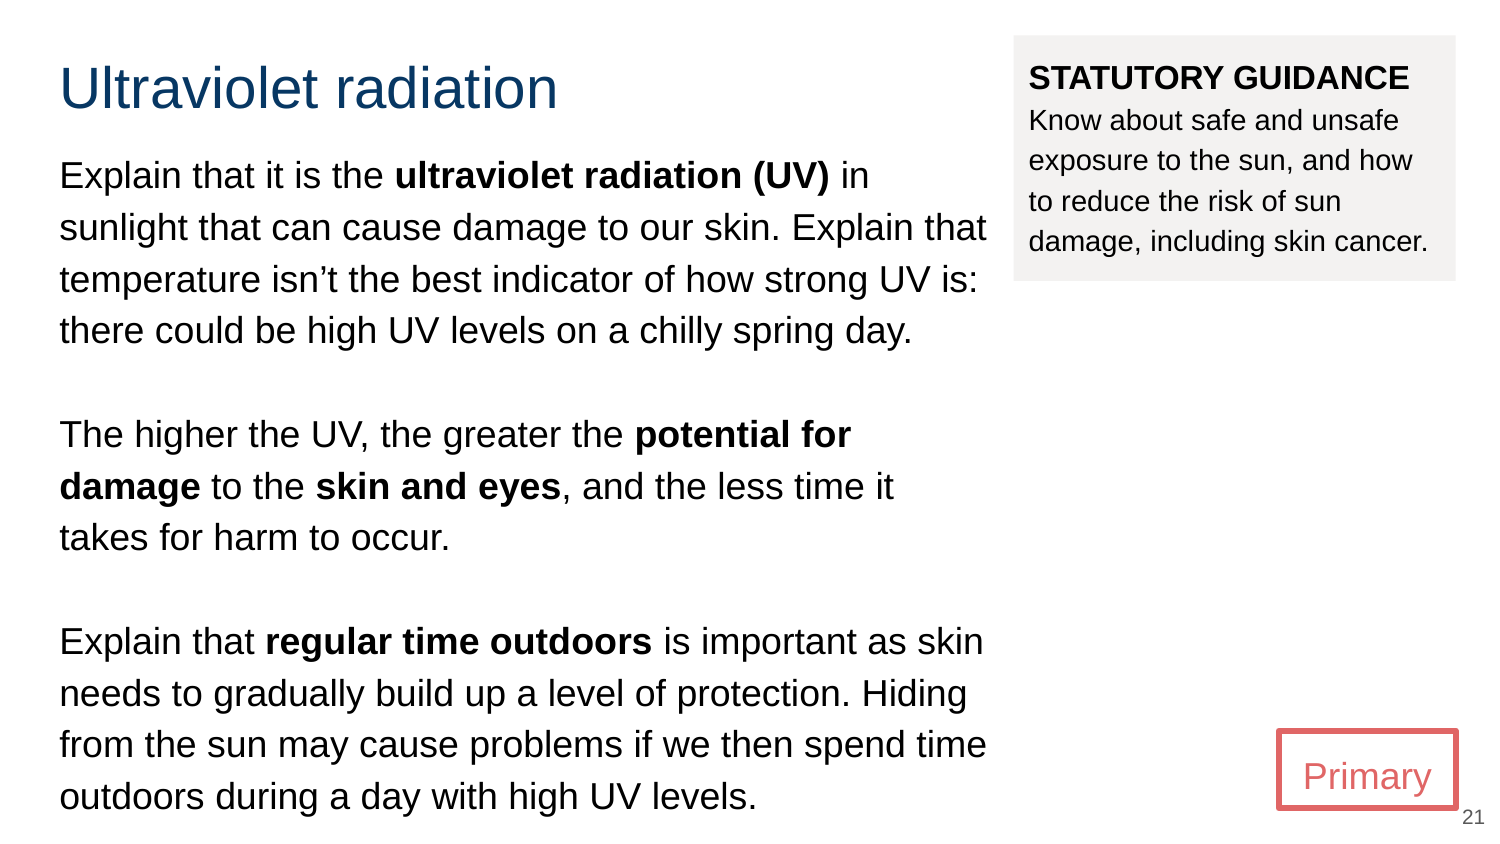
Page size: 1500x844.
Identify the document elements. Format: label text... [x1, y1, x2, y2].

slide_number ‹#› [1441, 788, 1500, 844]
subtitle Primary [1278, 730, 1456, 809]
list STATUTORY GUIDANCE Know about safe and unsafe exposure to the sun, and how to reduce the risk of sun damage, including skin cancer. [1013, 35, 1456, 281]
list Explain that it is the ultraviolet radiation (UV) in sunlight that can cause damage to our skin. Explain that temperature isn’t the best indicator of how strong UV is: there could be high UV levels on a chilly spring day. The higher the UV, the greater the potential for damage to the skin and eyes, and the less time it takes for harm to occur. Explain that regular time outdoors is important as skin needs to gradually build up a level of protection. Hiding from the sun may cause problems if we then spend time outdoors during a day with high UV levels. [44, 129, 1007, 731]
title Ultraviolet radiation [44, 35, 1007, 129]
